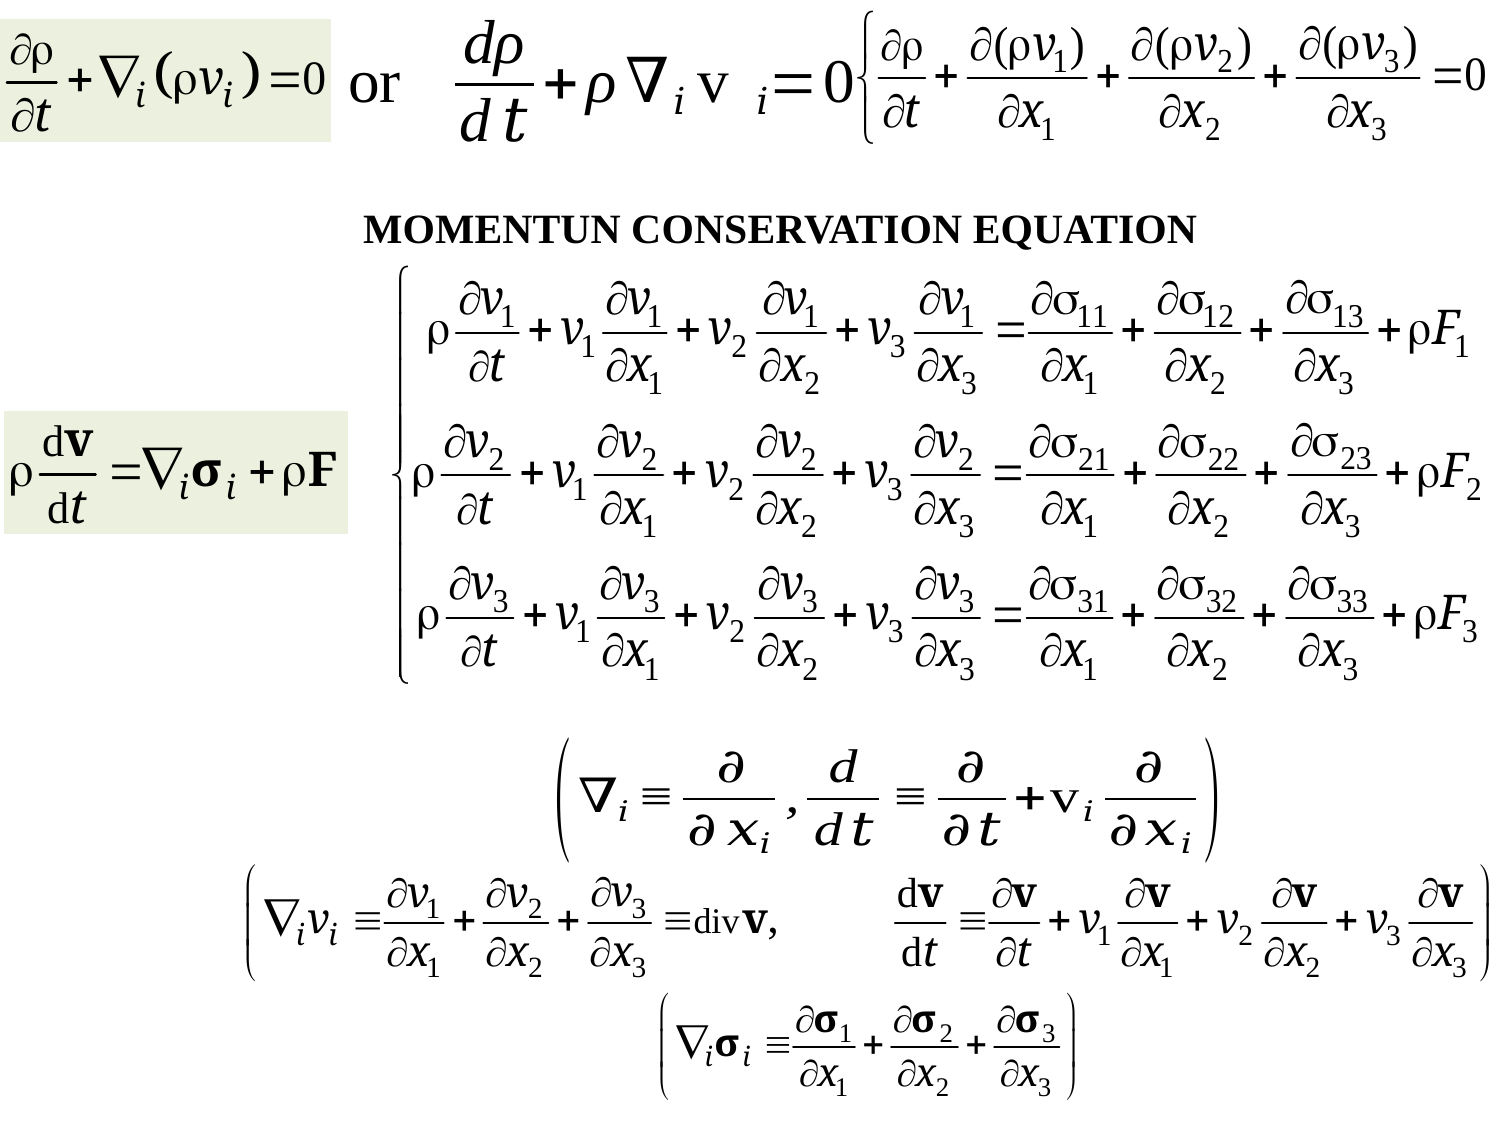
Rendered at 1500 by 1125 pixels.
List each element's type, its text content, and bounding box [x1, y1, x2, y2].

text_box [3, 410, 349, 535]
text_box MOMENTUN CONSERVATION EQUATION [348, 194, 1261, 260]
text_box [430, 4, 1495, 152]
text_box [0, 18, 332, 143]
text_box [383, 257, 1495, 693]
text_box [239, 858, 1500, 989]
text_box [653, 987, 1087, 1107]
